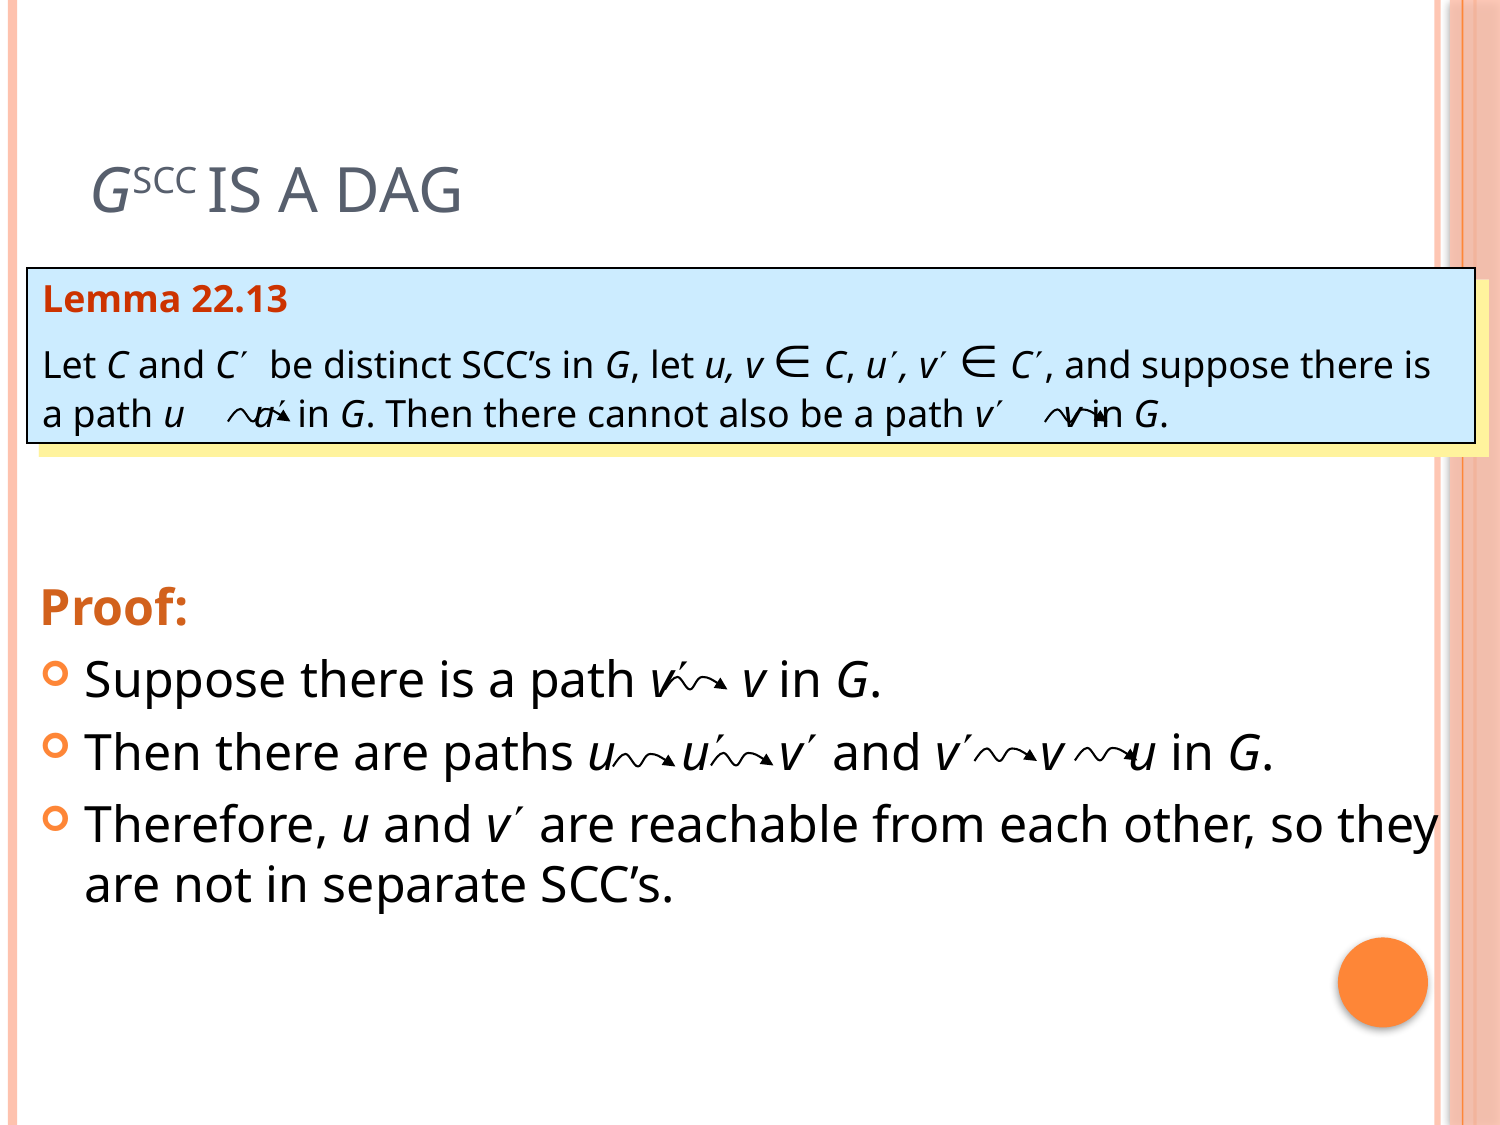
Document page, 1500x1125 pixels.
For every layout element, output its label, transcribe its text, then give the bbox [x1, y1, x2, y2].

text_box [1044, 409, 1108, 423]
text_box [664, 676, 728, 690]
text_box [612, 753, 676, 767]
text_box [1074, 747, 1138, 761]
title GSCC is a DAG [75, 45, 1338, 233]
text_box [710, 752, 774, 766]
text_box Lemma 22.13 Let C and C be distinct SCC’s in G, let u, v  C, u, v  C, and suppose there is a path u u in G. Then there cannot also be a path v v in G. [27, 267, 1475, 443]
text_box [227, 408, 291, 422]
text_box [974, 748, 1037, 762]
list Proof: Suppose there is a path v v in G. Then there are paths u u v and v v u in G. Therefore, u and v are reachable from each other, so they are not in separate SCC’s. [24, 567, 1463, 1118]
